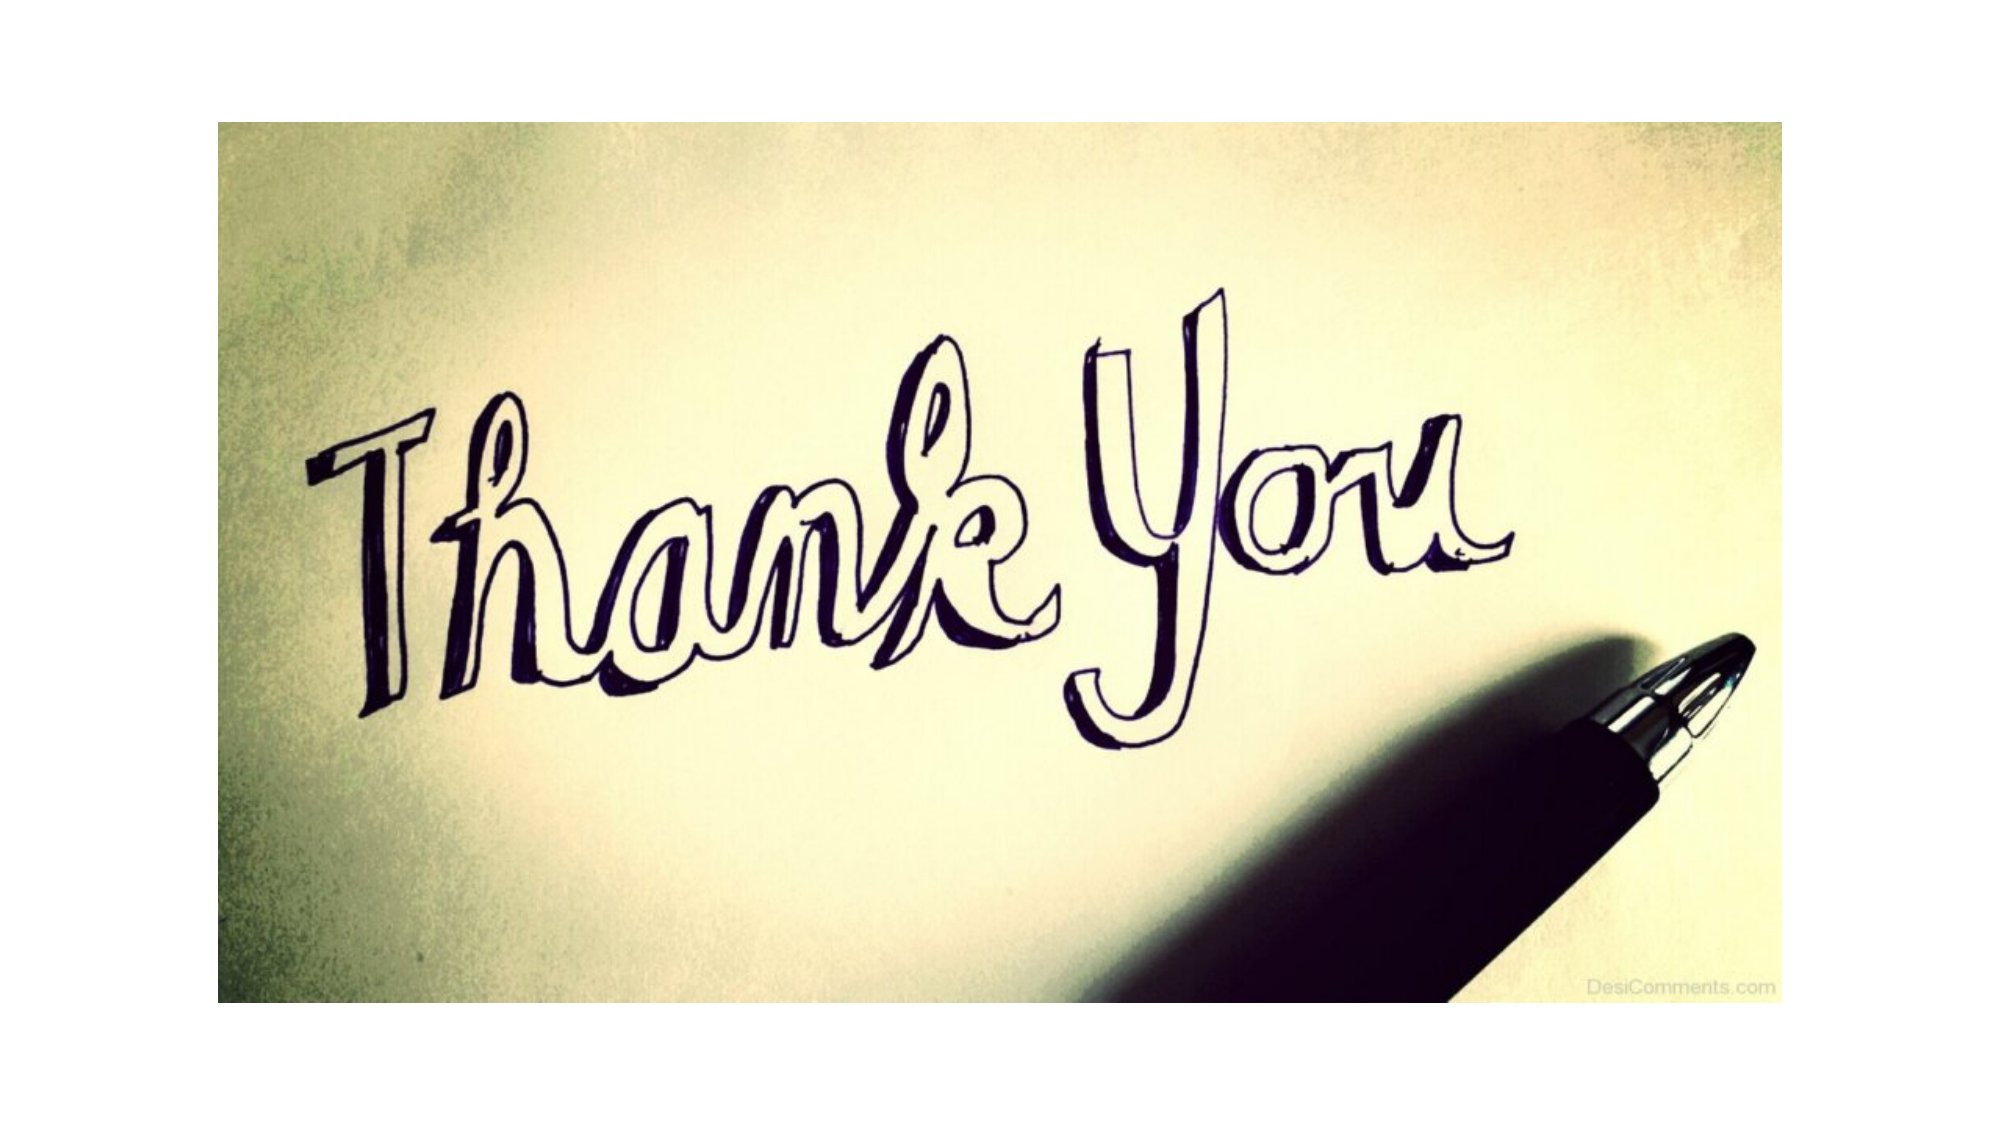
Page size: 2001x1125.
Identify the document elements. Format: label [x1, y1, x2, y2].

picture [218, 122, 1782, 1003]
